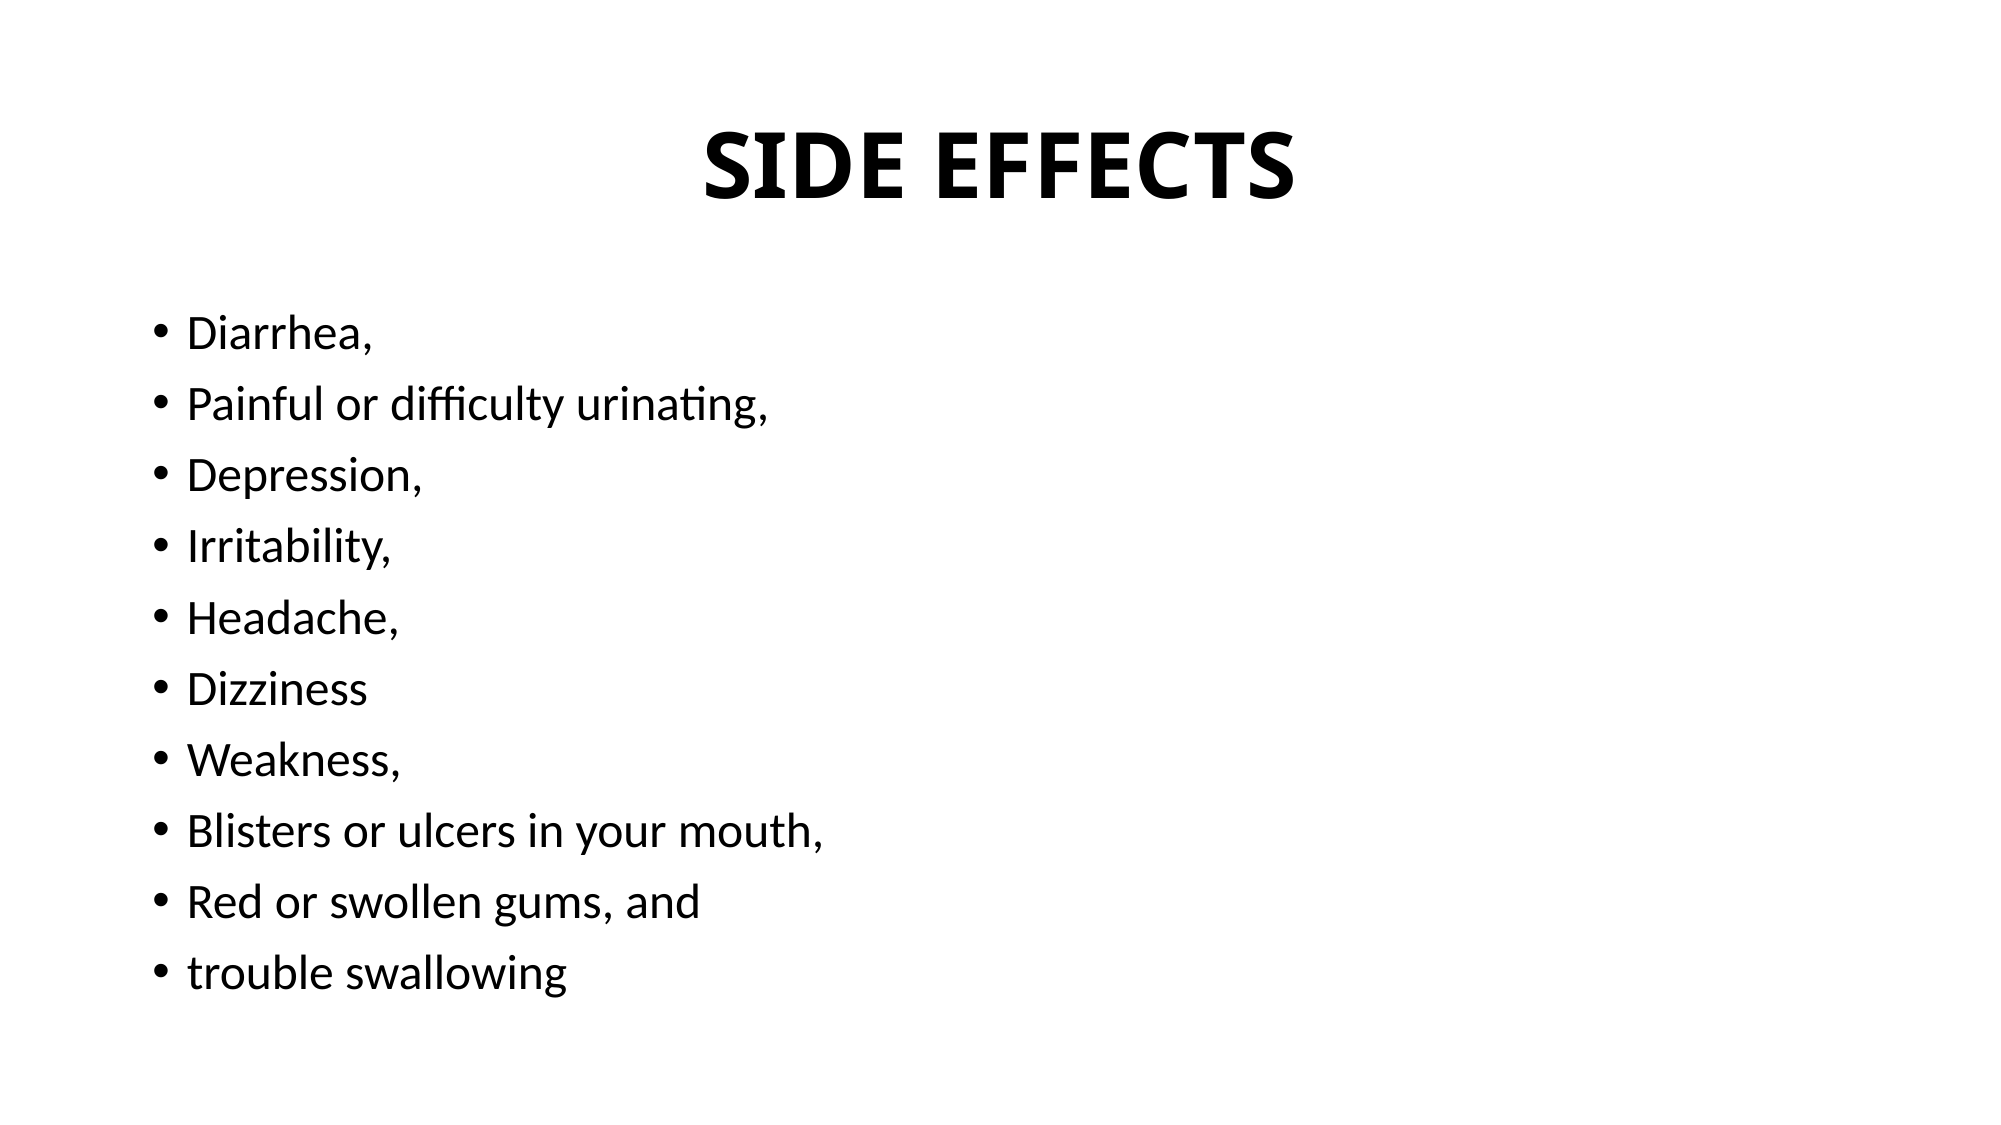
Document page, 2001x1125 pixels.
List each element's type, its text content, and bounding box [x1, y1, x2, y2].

list Diarrhea, Painful or difficulty urinating, Depression, Irritability, Headache, Dizziness Weakness, Blisters or ulcers in your mouth, Red or swollen gums, and trouble swallowing [137, 299, 1863, 1014]
title SIDE EFFECTS [137, 59, 1863, 278]
